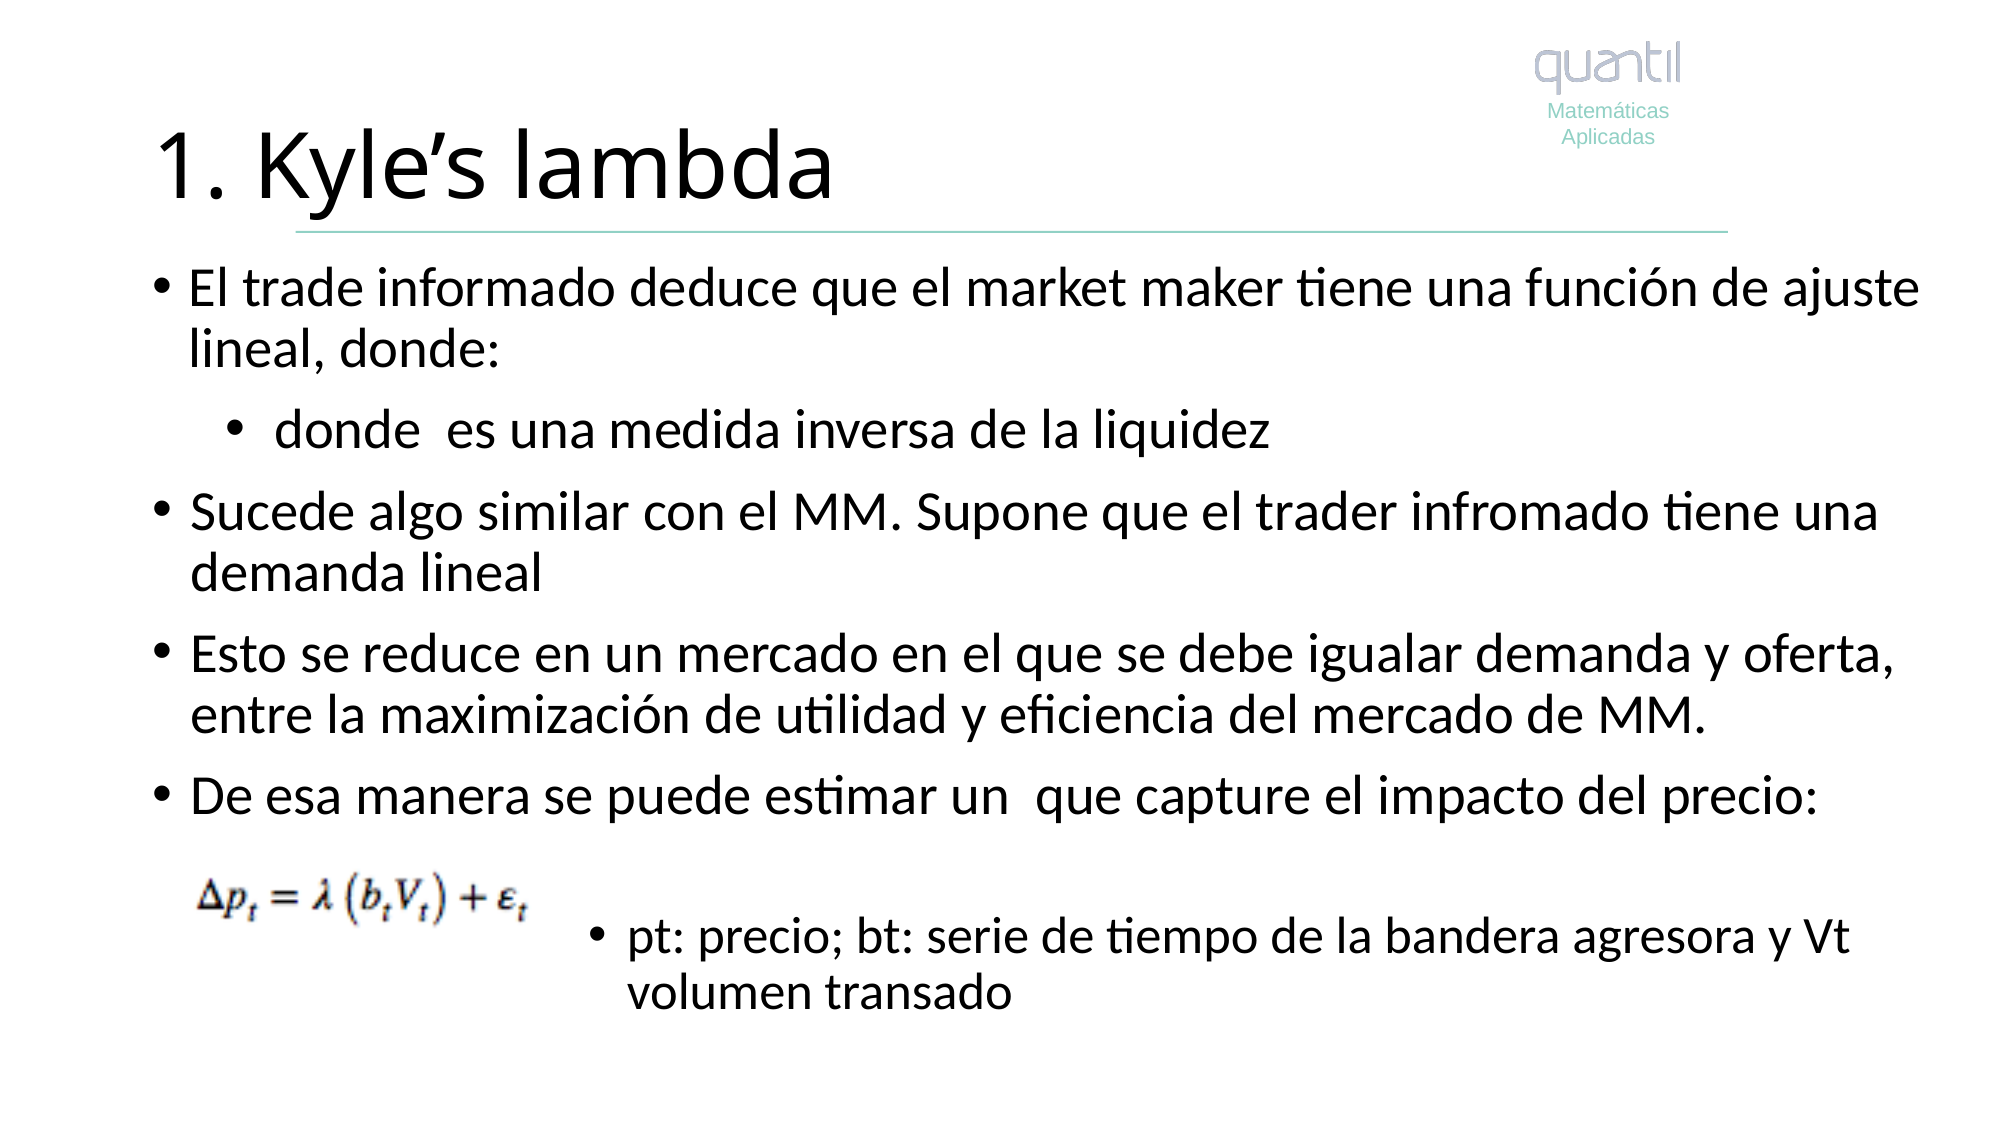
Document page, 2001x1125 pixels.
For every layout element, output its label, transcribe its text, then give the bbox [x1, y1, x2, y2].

text_box Matemáticas Aplicadas [1512, 96, 1705, 150]
title 1. Kyle’s lambda [137, 59, 1863, 278]
picture [169, 834, 567, 965]
picture [1535, 41, 1680, 95]
